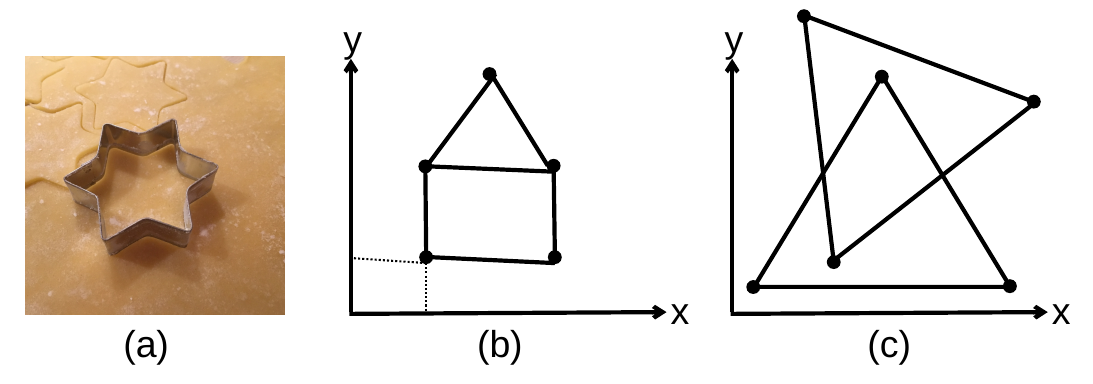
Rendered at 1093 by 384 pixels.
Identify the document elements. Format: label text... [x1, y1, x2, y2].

text_box y [709, 7, 759, 68]
text_box y [328, 7, 378, 68]
text_box [1026, 94, 1041, 109]
text_box (a) [108, 315, 184, 372]
text_box [757, 173, 1007, 288]
text_box [874, 69, 889, 84]
text_box [804, 16, 1030, 257]
text_box [547, 250, 562, 265]
text_box [418, 159, 432, 173]
text_box [546, 158, 561, 173]
picture [25, 56, 285, 315]
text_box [493, 78, 550, 162]
text_box [746, 280, 761, 294]
text_box (c) [852, 314, 926, 372]
text_box x [1037, 280, 1086, 340]
text_box x [655, 280, 705, 340]
text_box [482, 67, 497, 81]
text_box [429, 78, 486, 163]
text_box [826, 255, 841, 270]
text_box [796, 9, 811, 24]
text_box [1002, 279, 1017, 294]
text_box (b) [462, 314, 538, 372]
text_box [419, 250, 433, 264]
